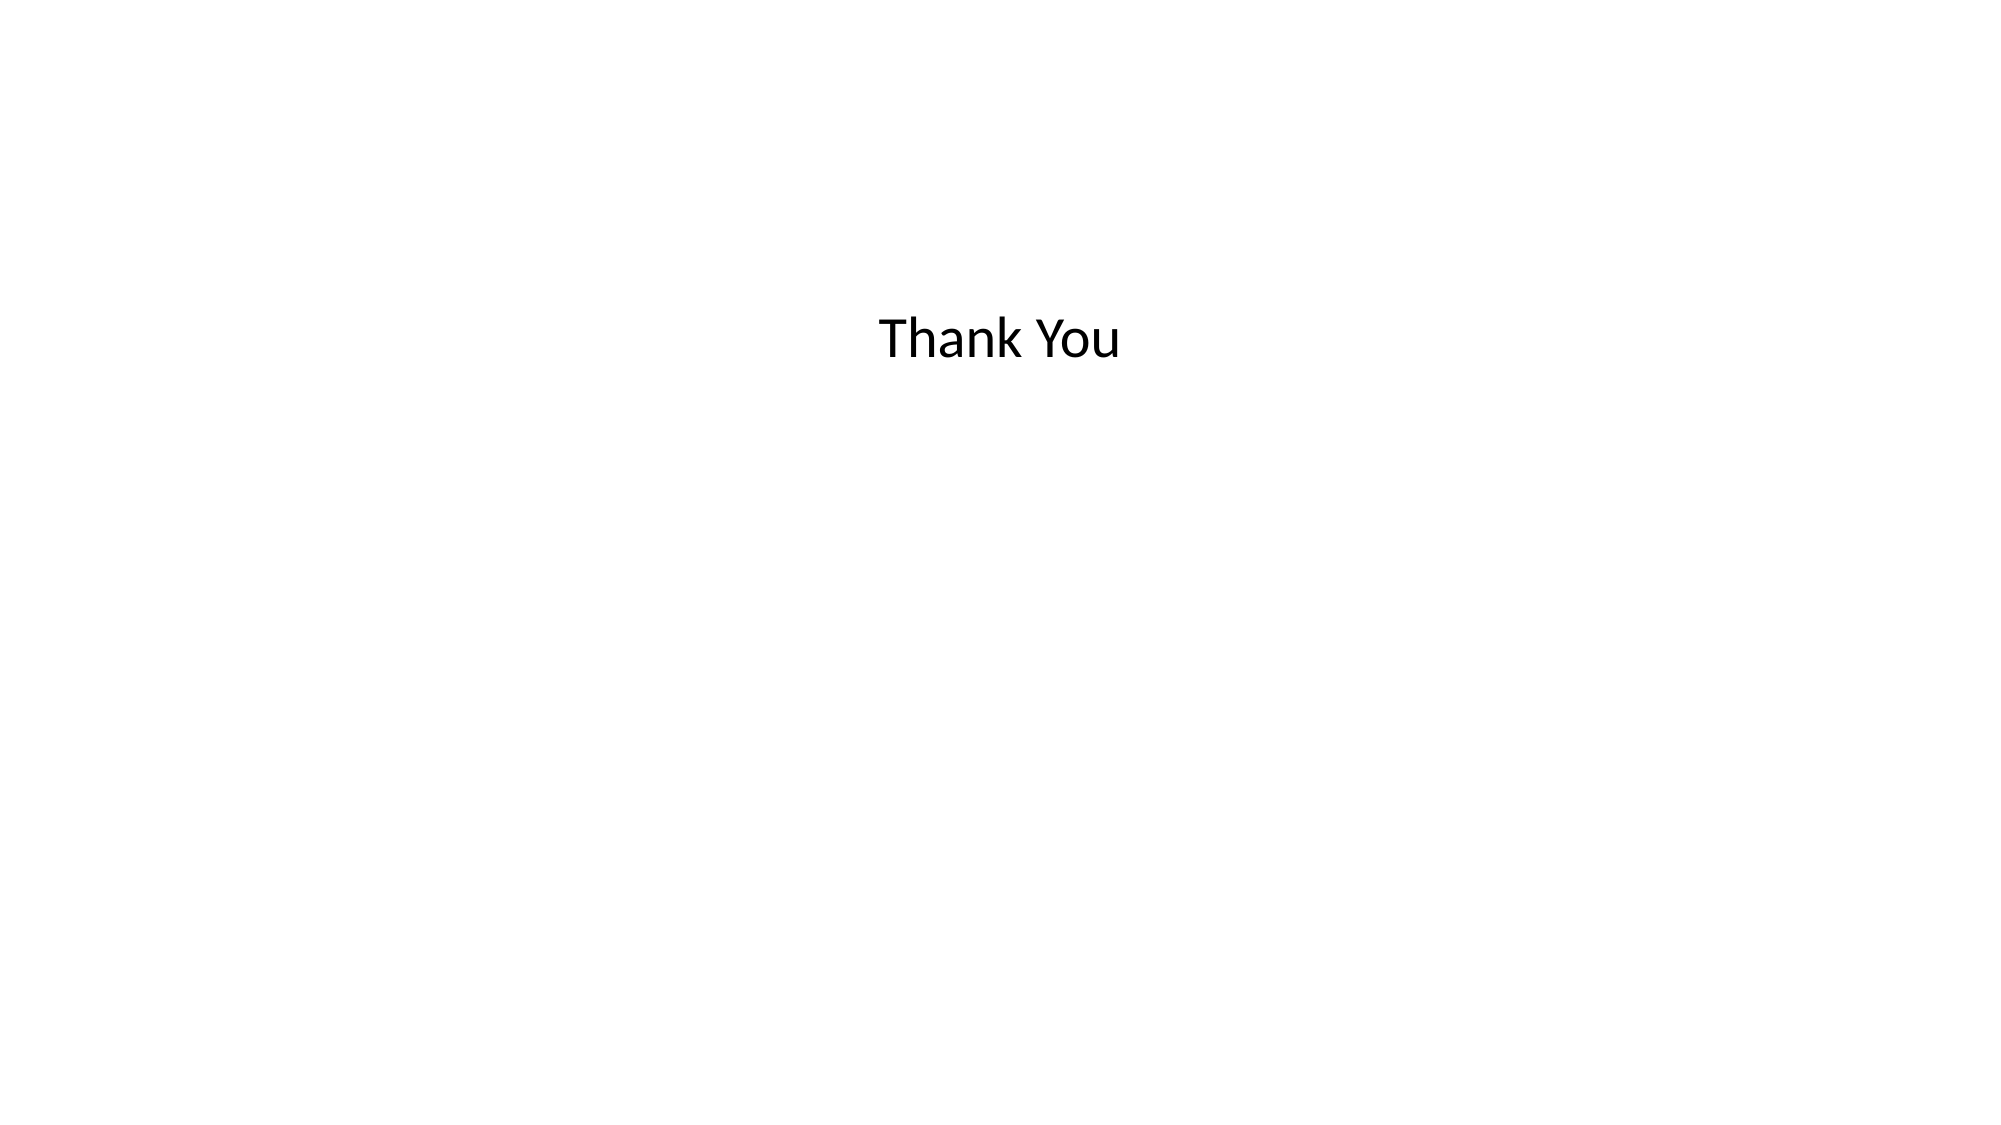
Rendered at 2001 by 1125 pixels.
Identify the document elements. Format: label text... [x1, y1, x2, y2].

list Thank You [137, 299, 1863, 1014]
